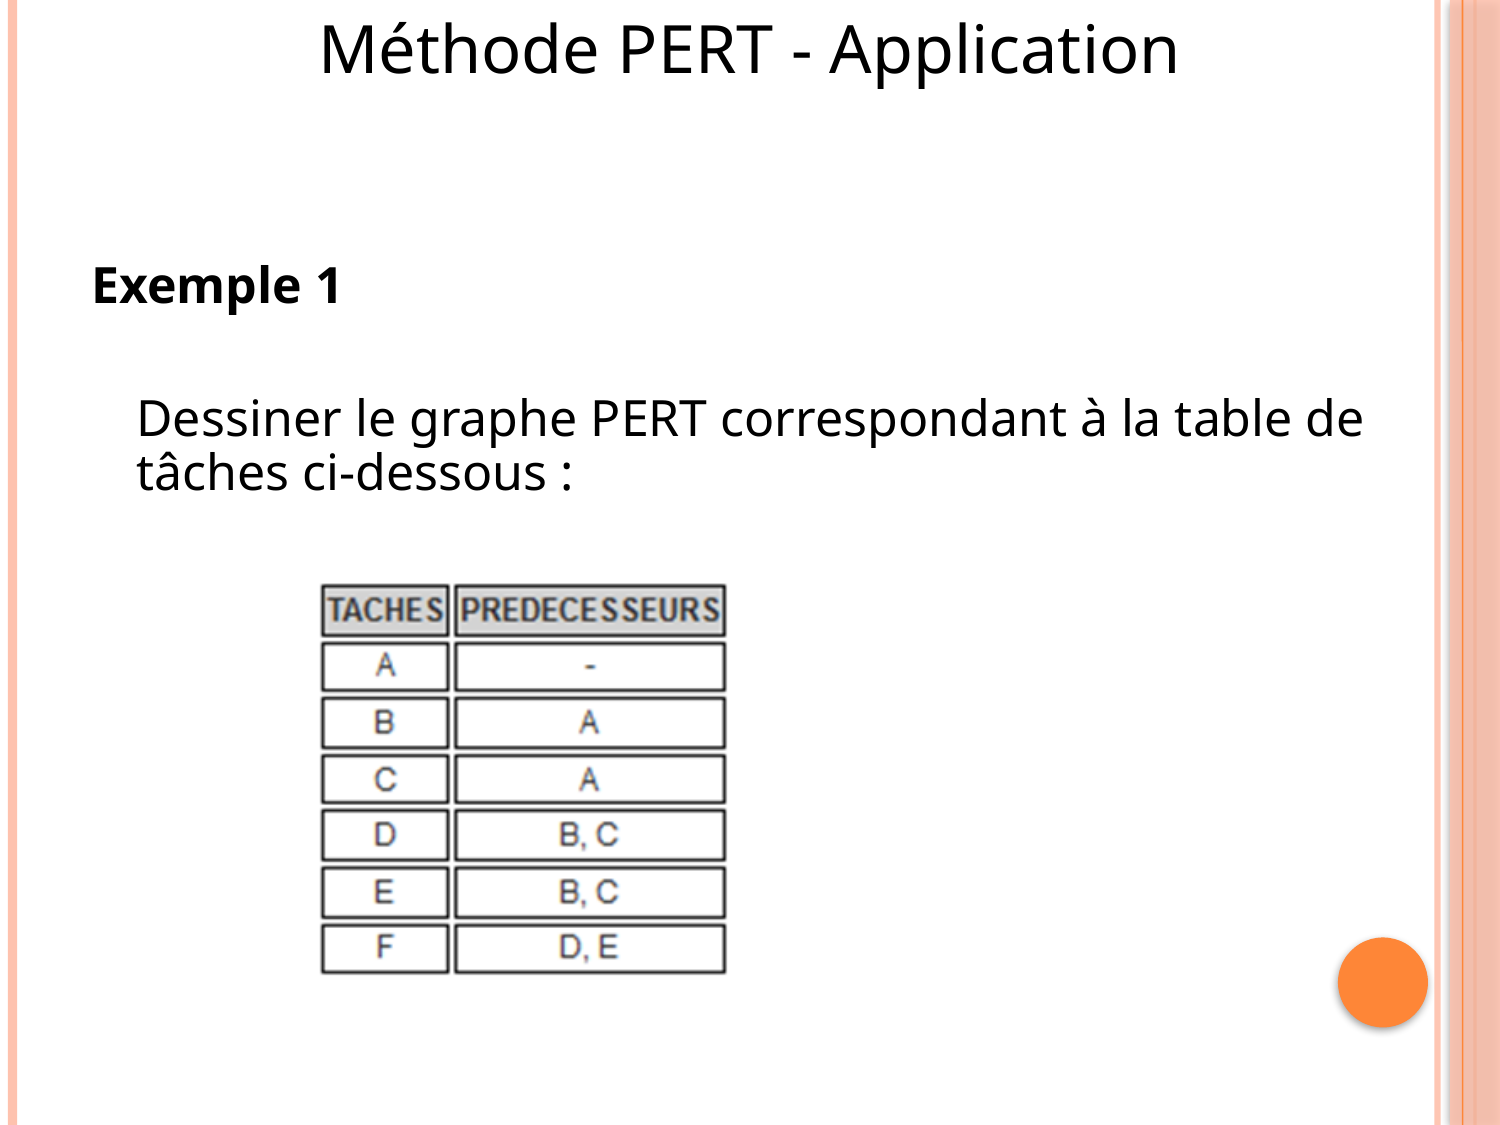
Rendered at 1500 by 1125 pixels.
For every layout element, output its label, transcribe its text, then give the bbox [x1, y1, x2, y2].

text_box Méthode PERT - Application [0, 0, 1500, 106]
list Exemple 1 Dessiner le graphe PERT correspondant à la table de tâches ci-dessous : [76, 113, 1427, 971]
picture [312, 574, 739, 987]
